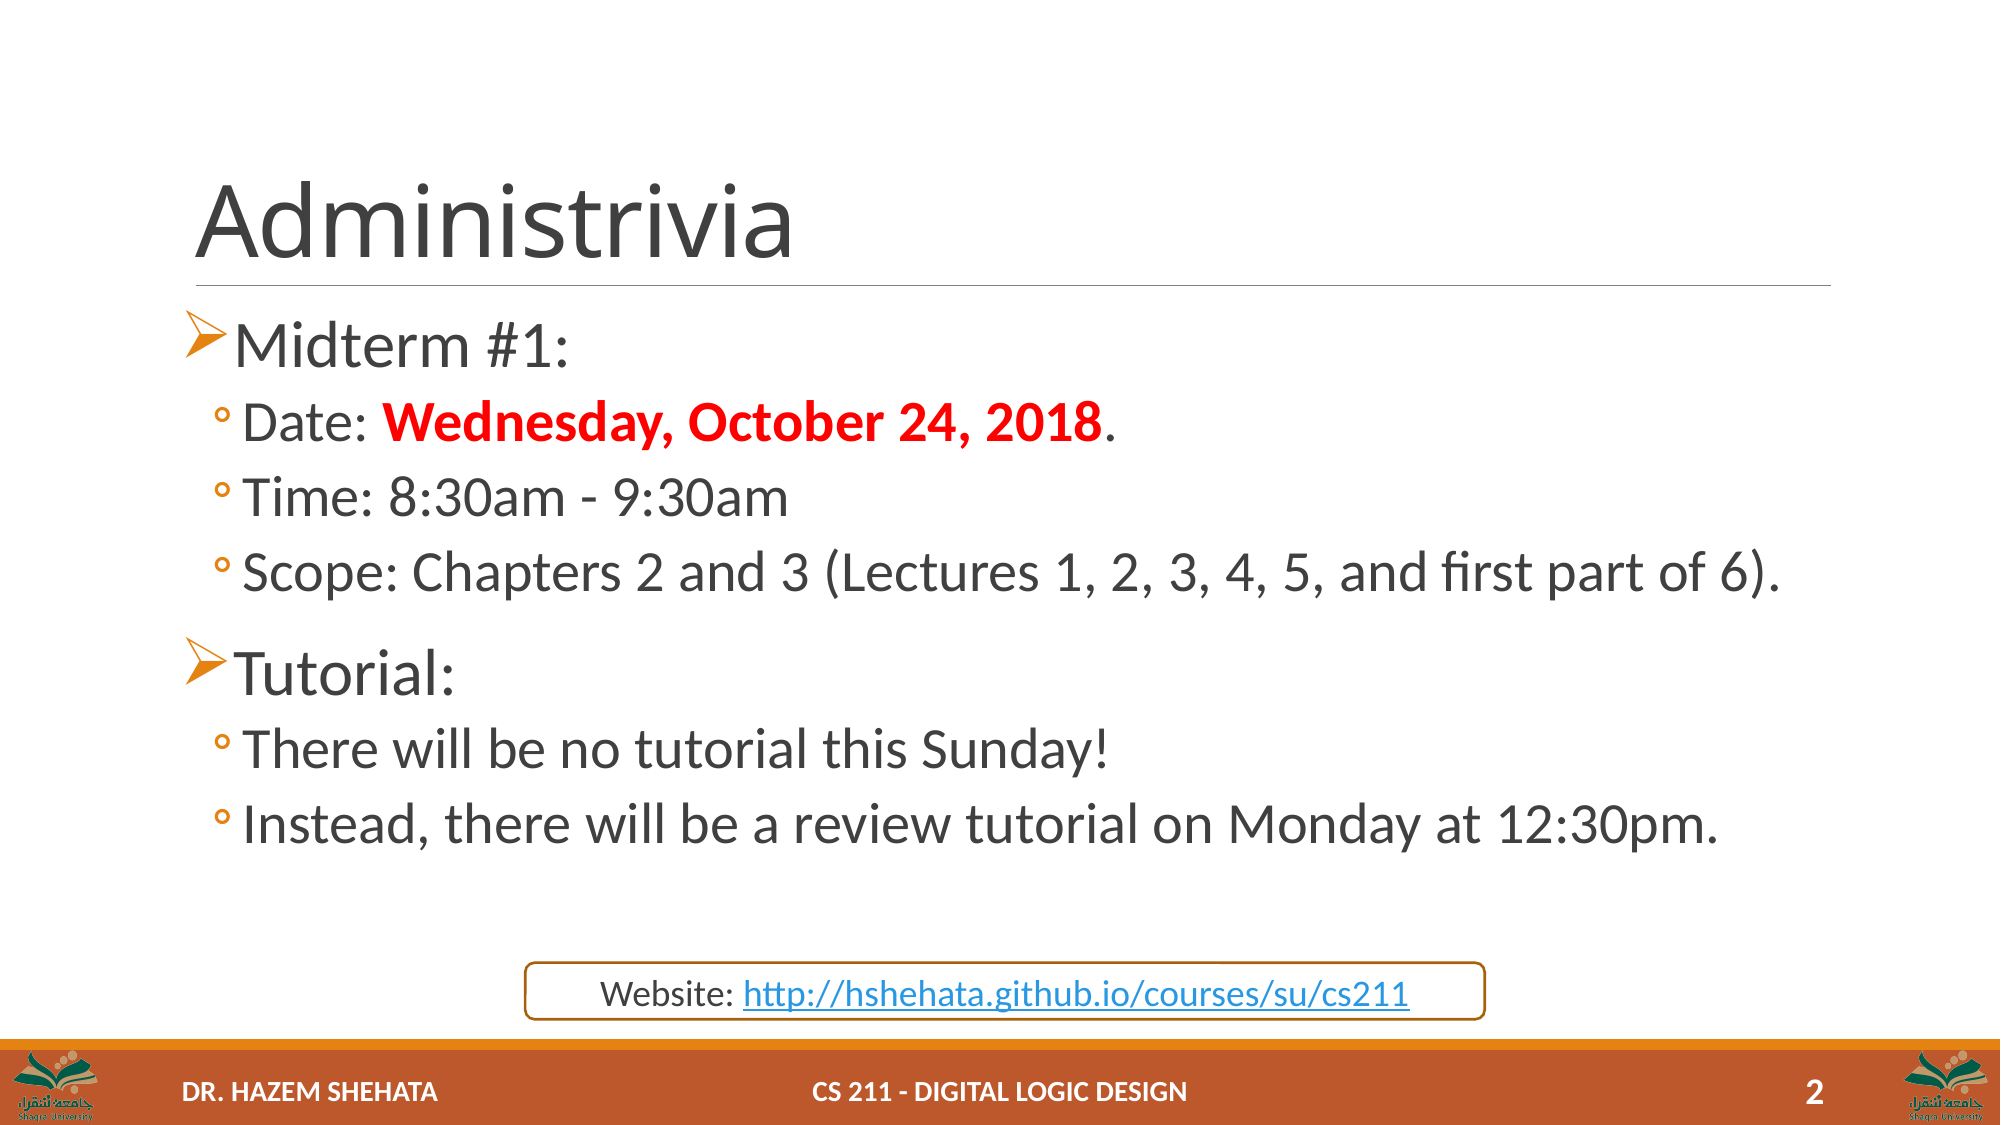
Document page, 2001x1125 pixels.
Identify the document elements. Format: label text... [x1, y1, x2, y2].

slide_number 2 [1624, 1059, 1840, 1120]
text_box Website: http://hshehata.github.io/courses/su/cs211 [523, 961, 1487, 1021]
picture [1890, 1049, 2001, 1125]
title Administrivia [180, 47, 1830, 285]
list Midterm #1: Date: Wednesday, October 24, 2018. Time: 8:30am - 9:30am Scope: Chapters 2 and 3 (Lectures 1, 2, 3, 4, 5, and first part of 6). Tutorial: There will be no tutorial this Sunday! Instead, there will be a review tutorial on Monday at 12:30pm. [180, 302, 1830, 963]
footer CS 211 - Digital Logic Design [604, 1059, 1396, 1120]
picture [0, 1050, 111, 1125]
